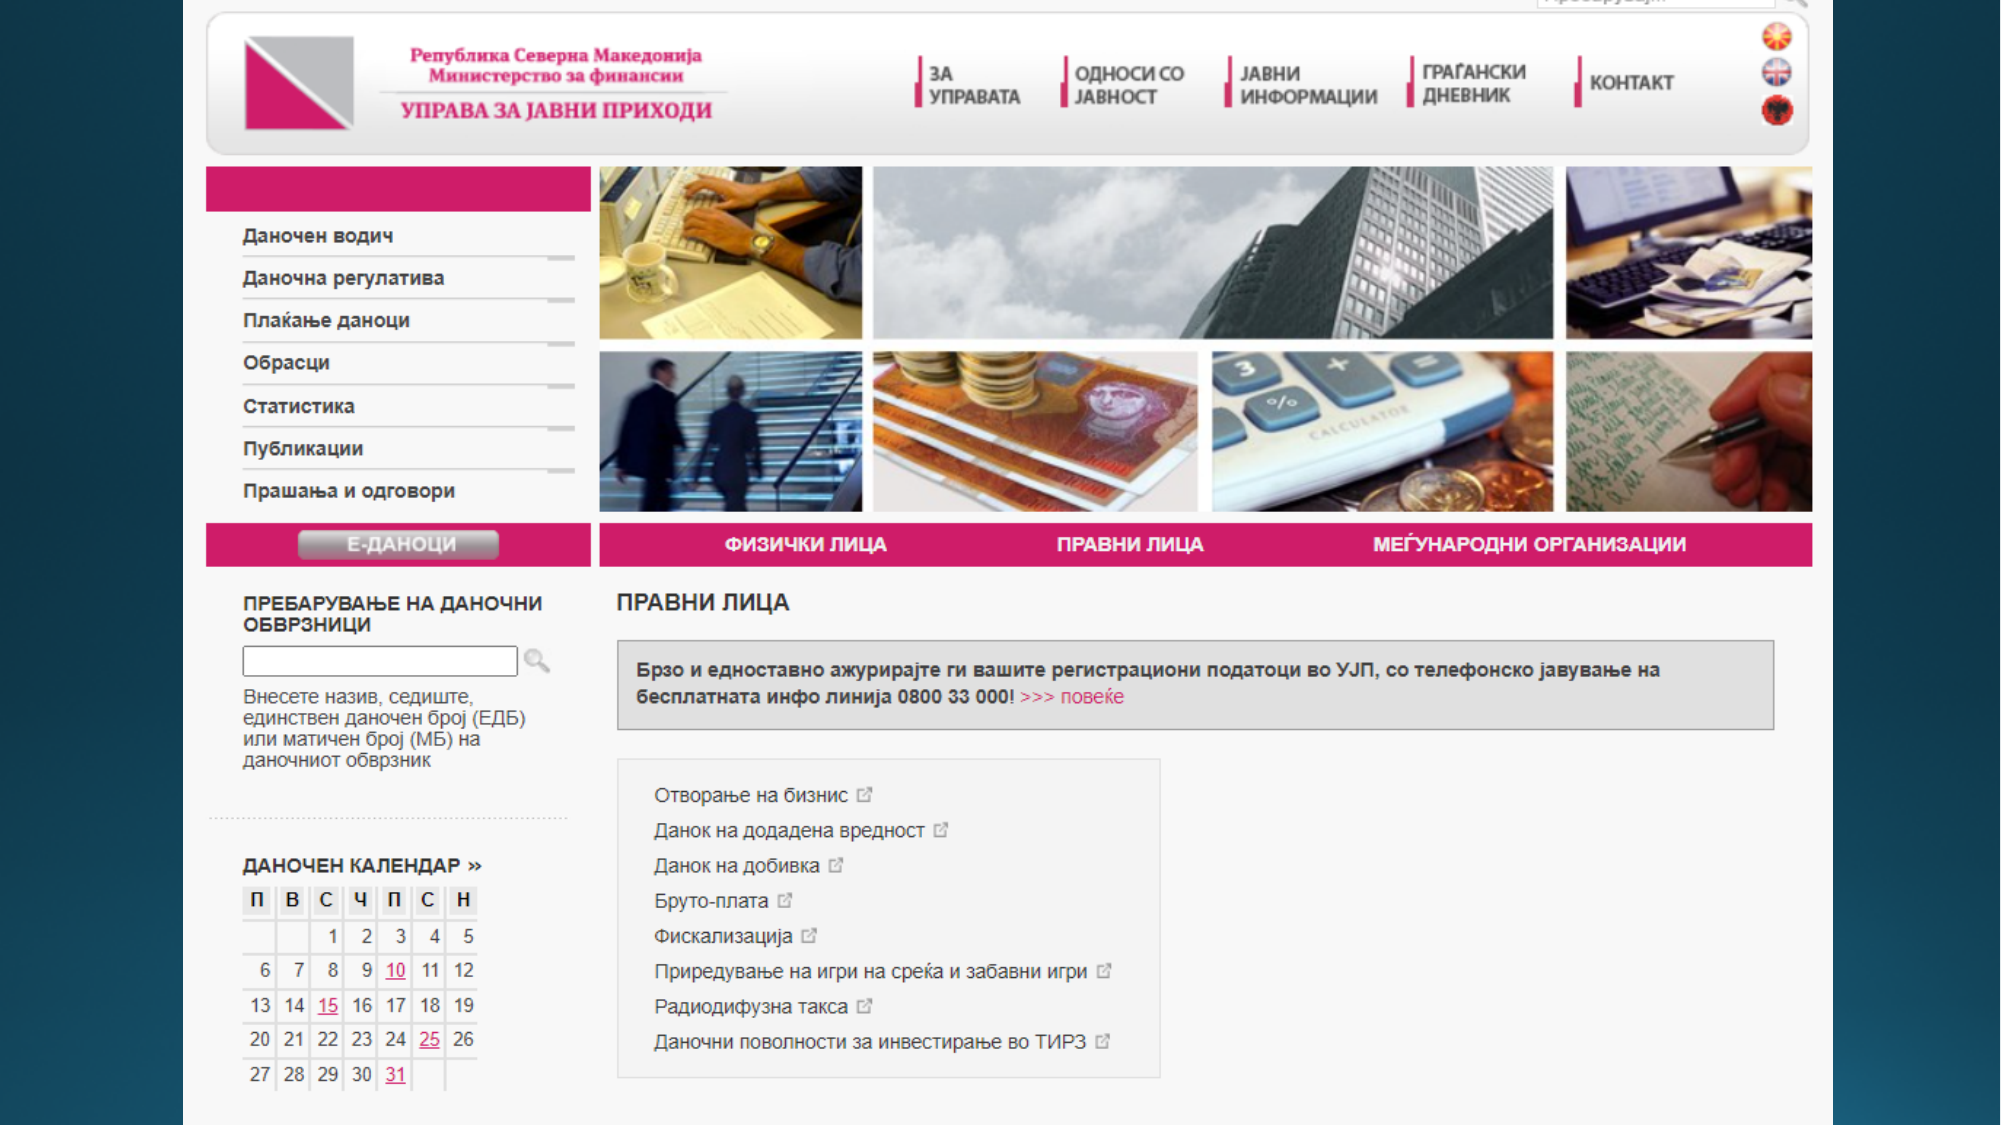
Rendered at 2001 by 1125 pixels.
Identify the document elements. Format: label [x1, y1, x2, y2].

picture [1833, 0, 2001, 1125]
list [183, 0, 1833, 1125]
picture [0, 0, 183, 1125]
